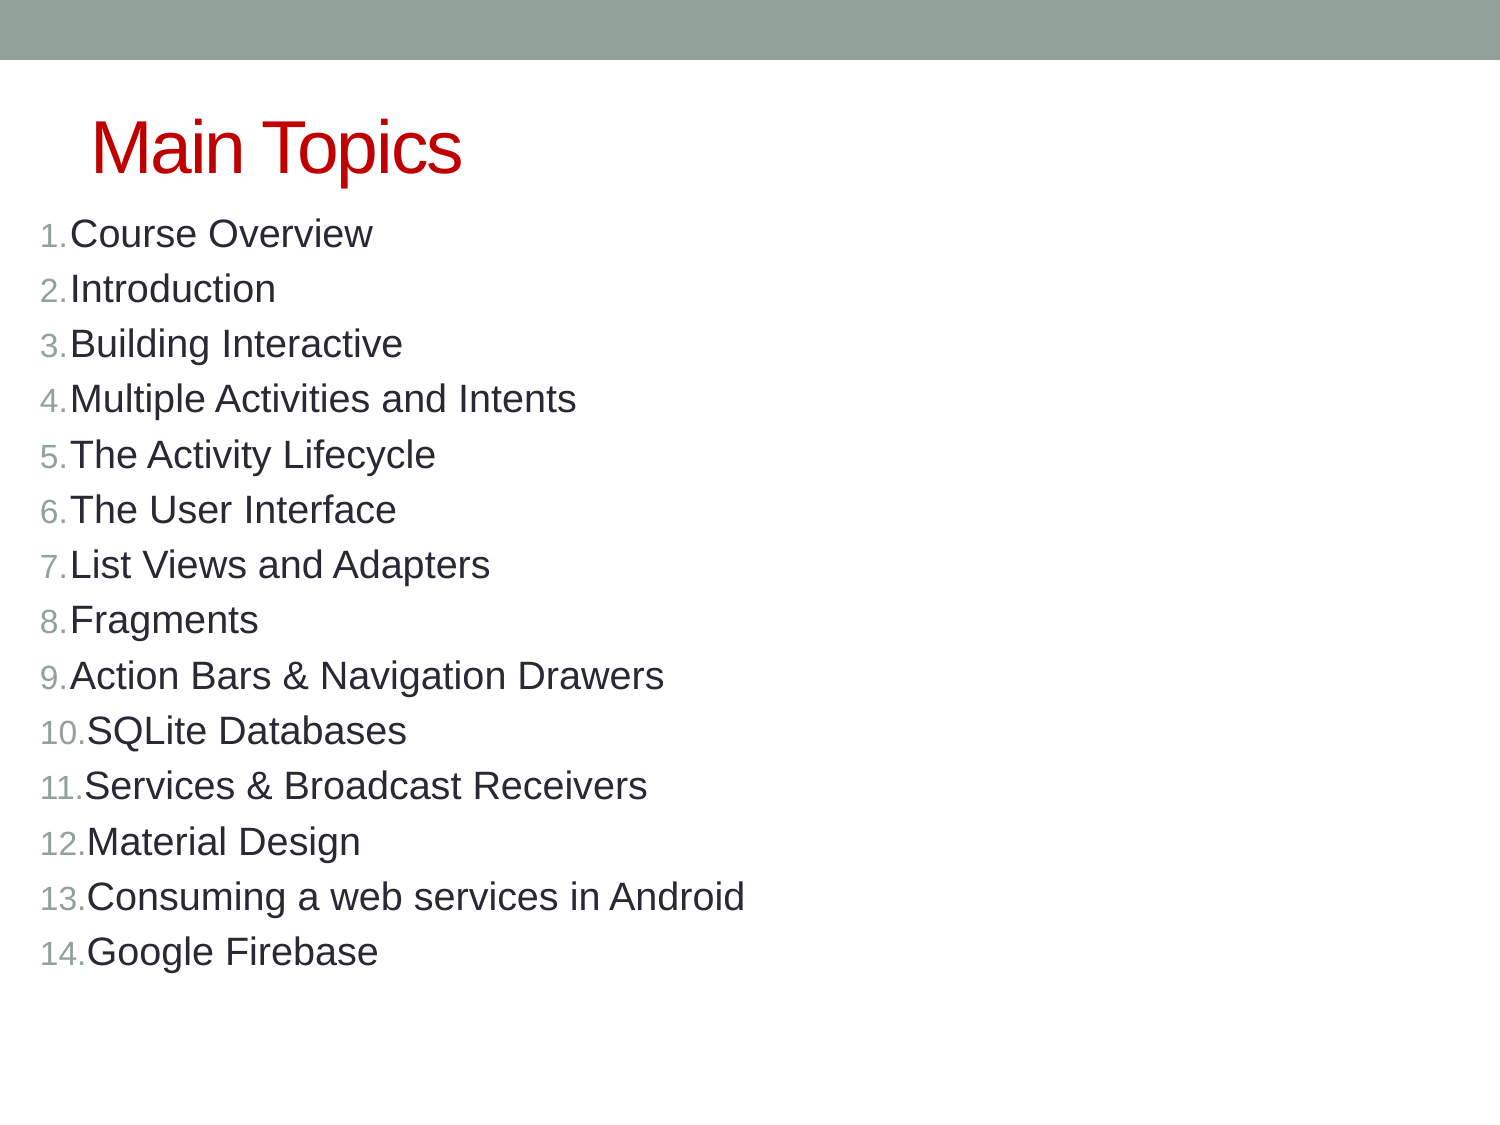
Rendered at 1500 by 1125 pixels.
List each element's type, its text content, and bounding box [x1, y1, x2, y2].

list Course Overview Introduction Building Interactive Multiple Activities and Intents The Activity Lifecycle The User Interface List Views and Adapters Fragments Action Bars & Navigation Drawers SQLite Databases Services & Broadcast Receivers Material Design Consuming a web services in Android Google Firebase [24, 200, 1475, 1100]
title Main Topics [75, 87, 1425, 200]
